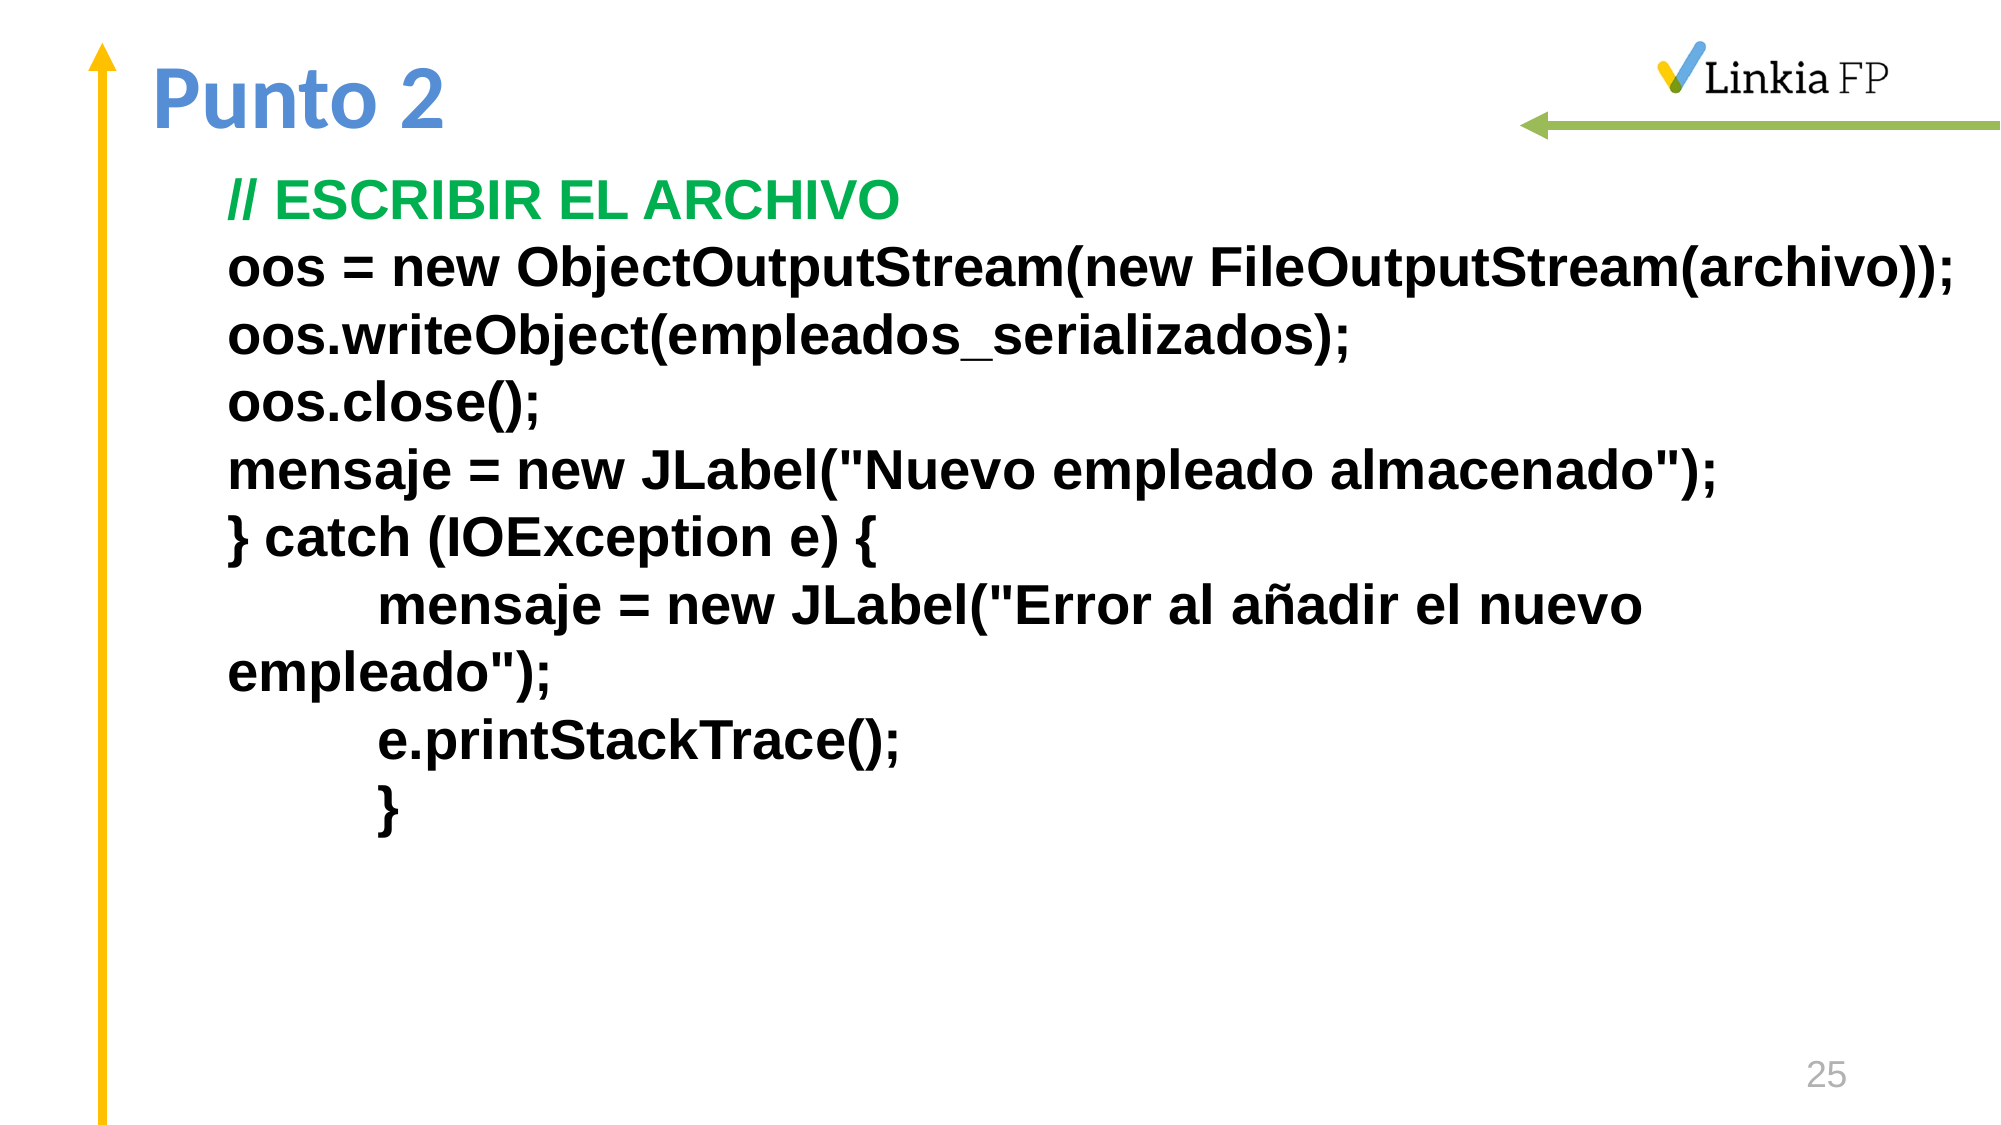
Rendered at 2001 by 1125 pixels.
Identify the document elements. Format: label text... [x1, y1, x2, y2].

text_box // ESCRIBIR EL ARCHIVO oos = new ObjectOutputStream(new FileOutputStream(archivo)); oos.writeObject(empleados_serializados); oos.close(); mensaje = new JLabel("Nuevo empleado almacenado"); } catch (IOException e) { mensaje = new JLabel("Error al añadir el nuevo empleado"); e.printStackTrace(); } [212, 155, 2000, 981]
title Punto 2 [137, 27, 1945, 156]
slide_number 25 [1412, 1042, 1863, 1103]
